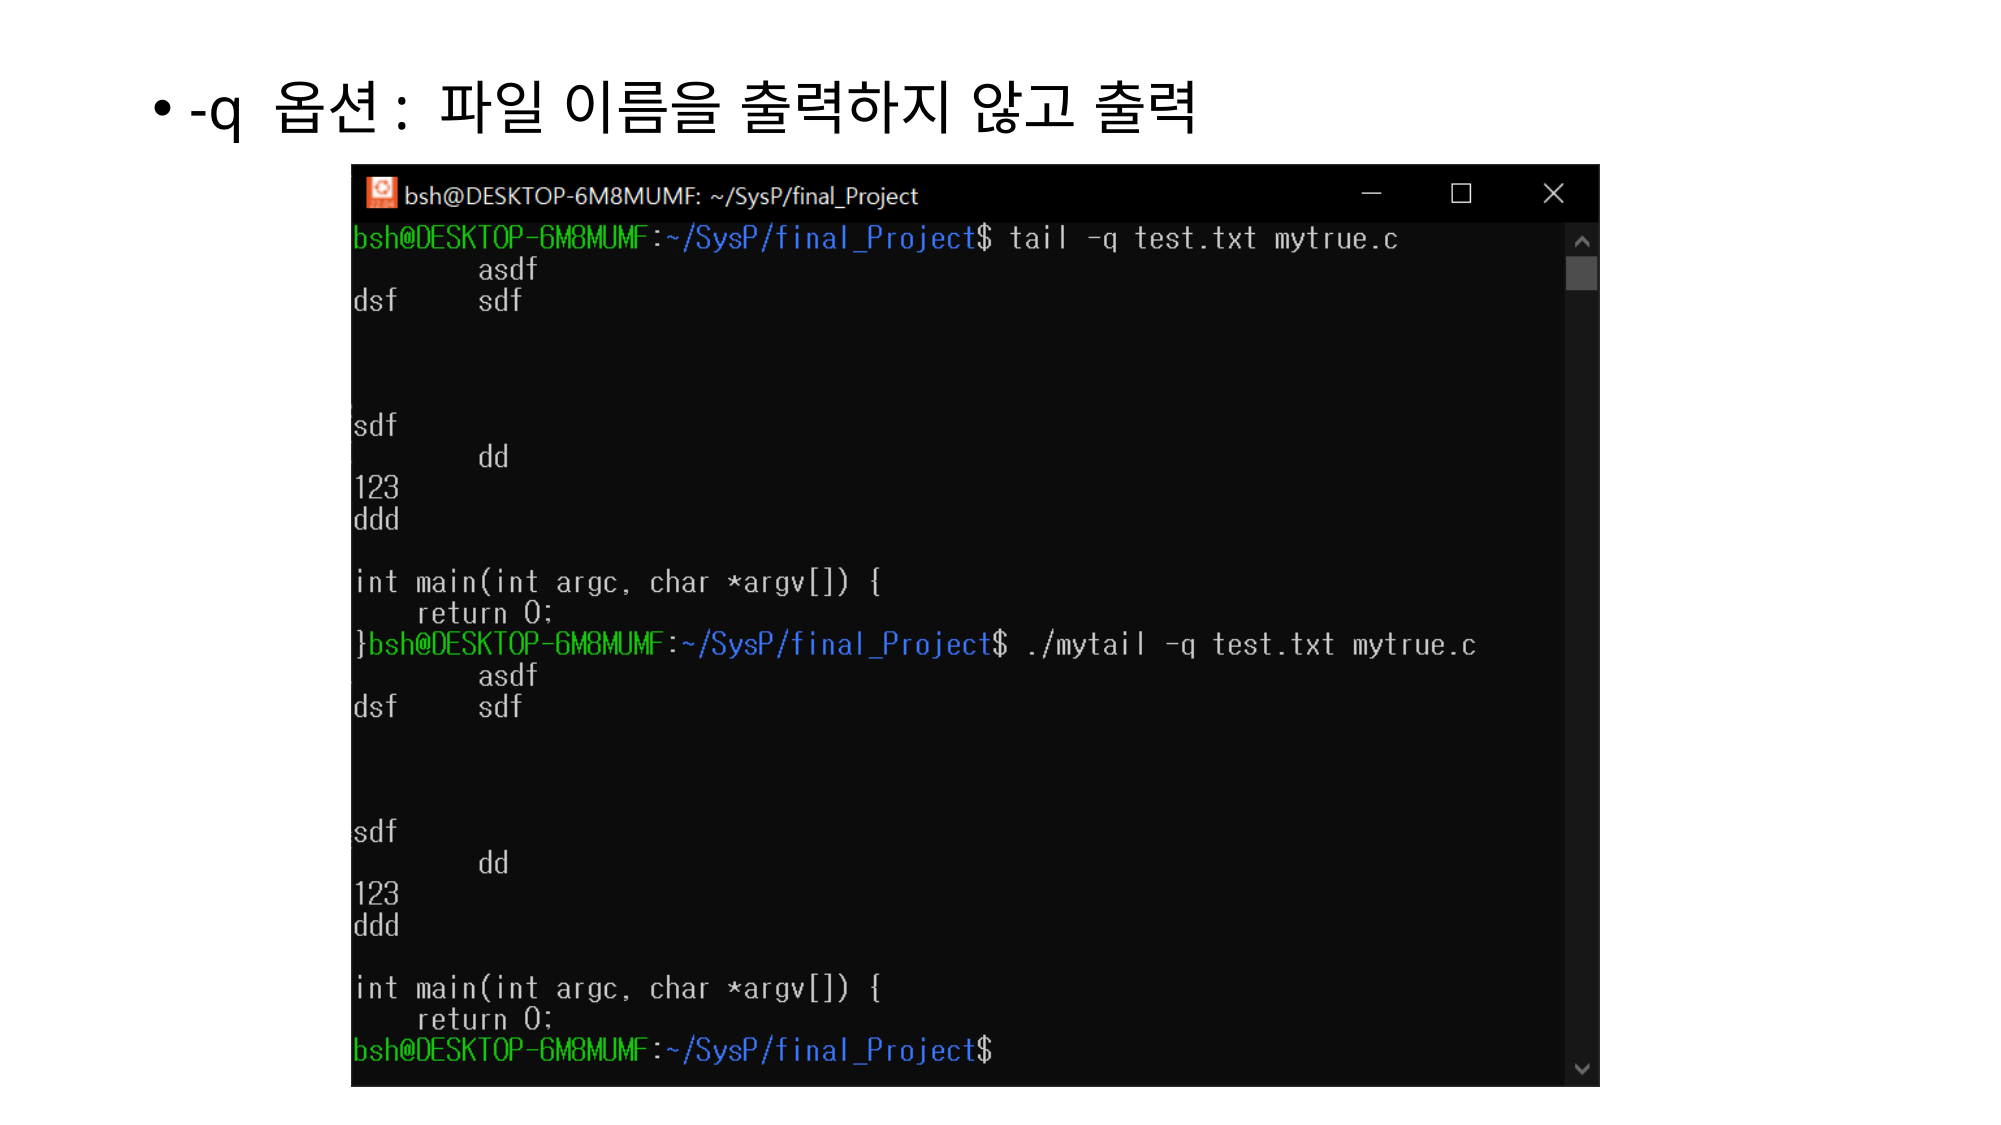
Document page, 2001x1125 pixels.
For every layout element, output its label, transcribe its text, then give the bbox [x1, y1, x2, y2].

list -q 옵션: 파일 이름을 출력하지 않고 출력 [137, 71, 1863, 1014]
picture [351, 164, 1600, 1087]
